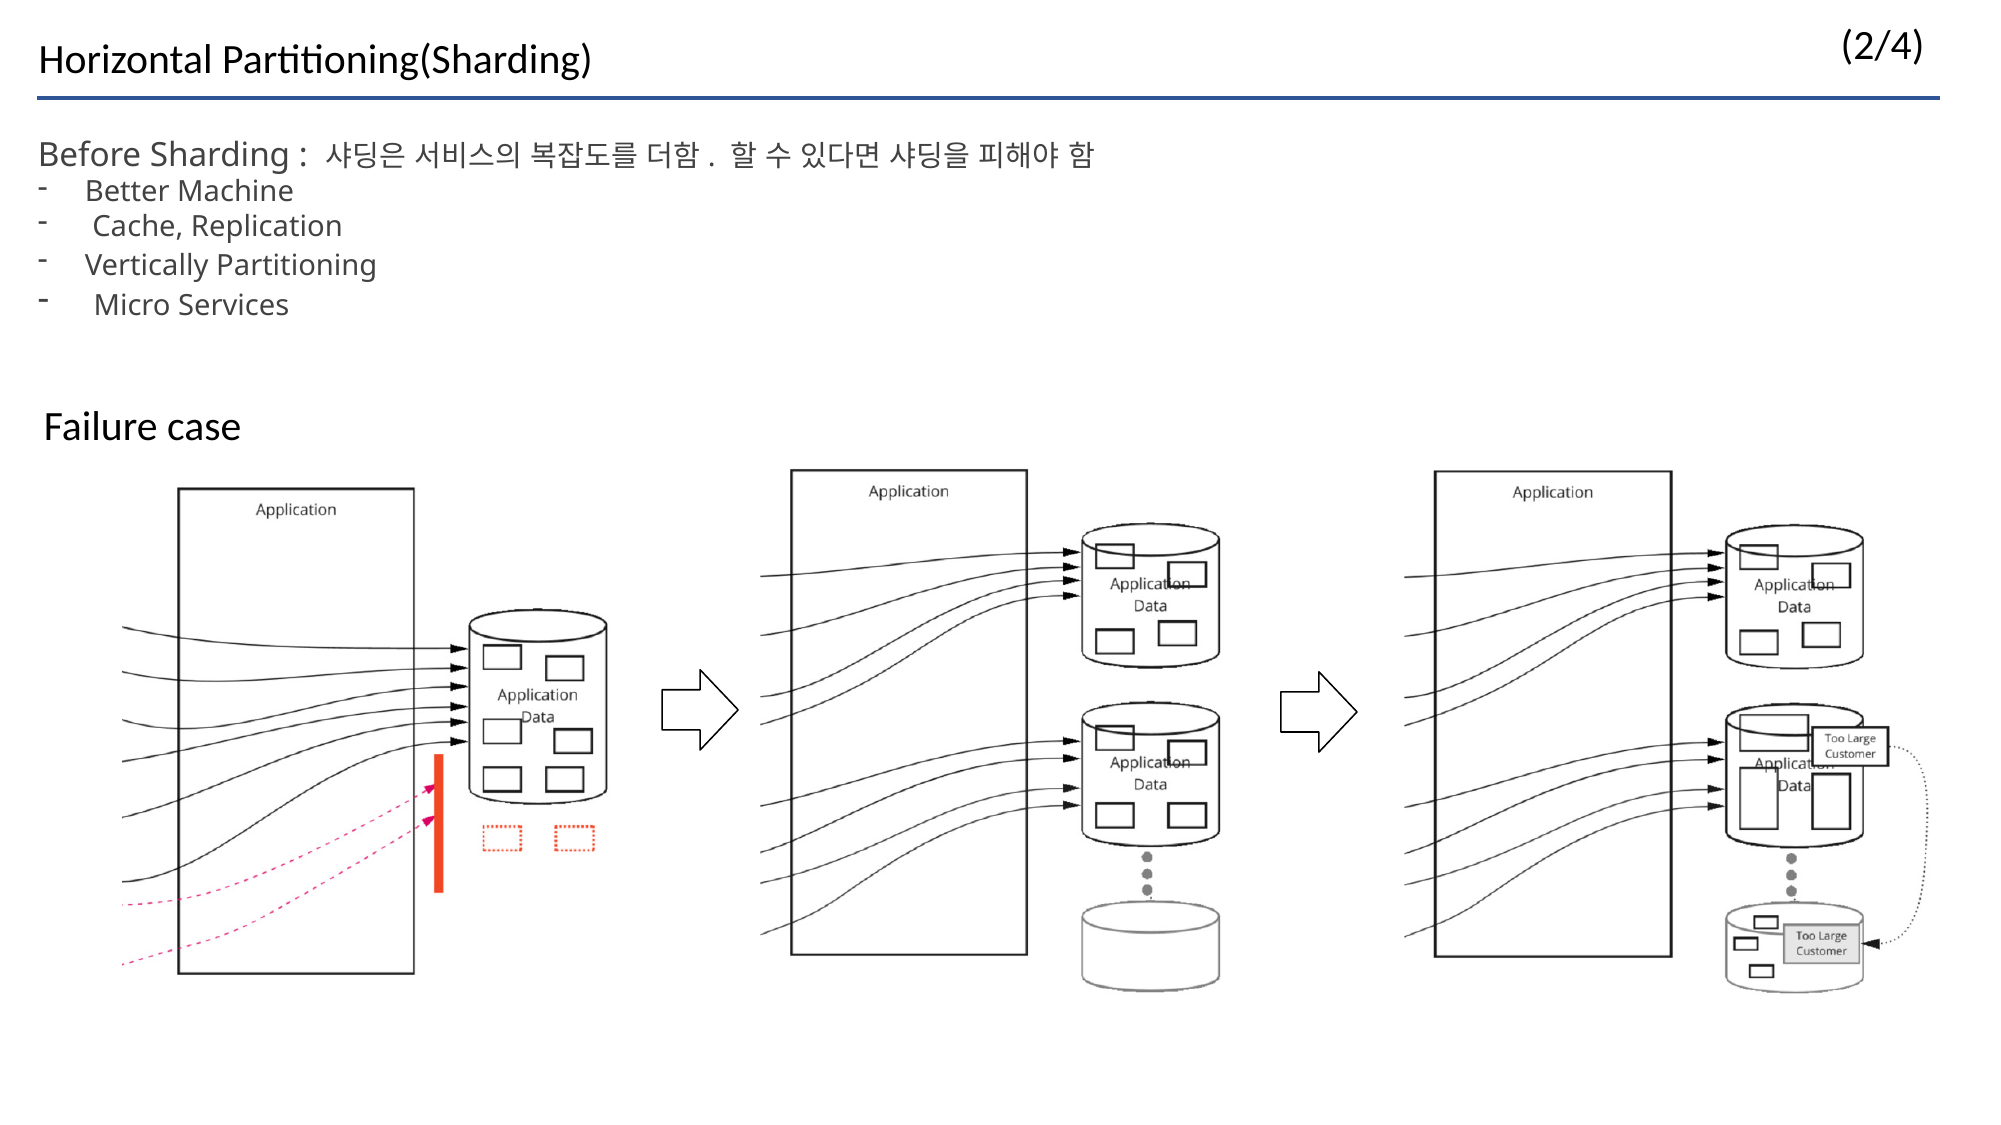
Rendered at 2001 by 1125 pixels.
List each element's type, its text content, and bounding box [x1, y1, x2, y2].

text_box [1297, 671, 1358, 753]
text_box (2/4) [1825, 10, 1940, 76]
text_box Failure case [29, 391, 257, 457]
picture [1404, 424, 1941, 1002]
picture [122, 441, 685, 1019]
text_box [685, 669, 739, 751]
text_box Before Sharding : 샤딩은 서비스의 복잡도를 더함. 할 수 있다면 샤딩을 피해야 함 Better Machine Cache, Replication Vertically Partitioning Micro Services [23, 125, 1912, 330]
picture [760, 424, 1297, 1000]
text_box Horizontal Partitioning(Sharding) [23, 24, 609, 90]
